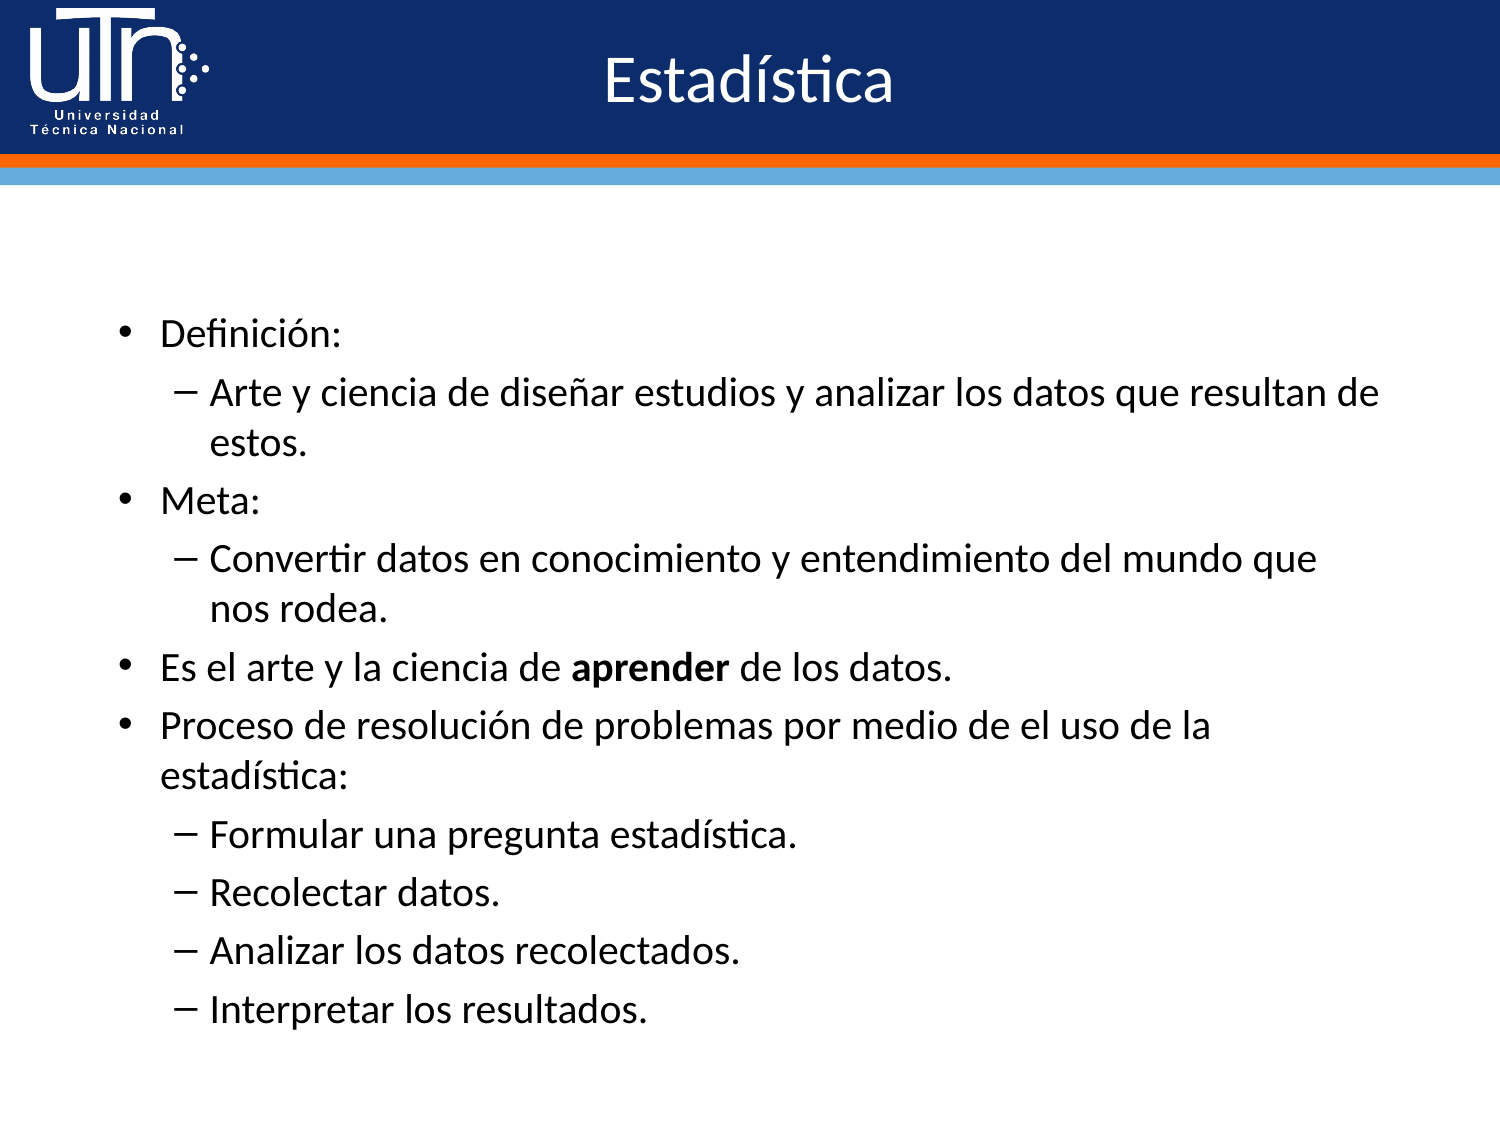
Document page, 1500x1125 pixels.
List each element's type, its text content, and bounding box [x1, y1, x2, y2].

list Definición: Arte y ciencia de diseñar estudios y analizar los datos que resultan de estos. Meta: Convertir datos en conocimiento y entendimiento del mundo que nos rodea. Es el arte y la ciencia de aprender de los datos. Proceso de resolución de problemas por medio de el uso de la estadística: Formular una pregunta estadística. Recolectar datos. Analizar los datos recolectados. Interpretar los resultados. [103, 298, 1397, 1013]
title Estadística [0, 0, 1500, 154]
